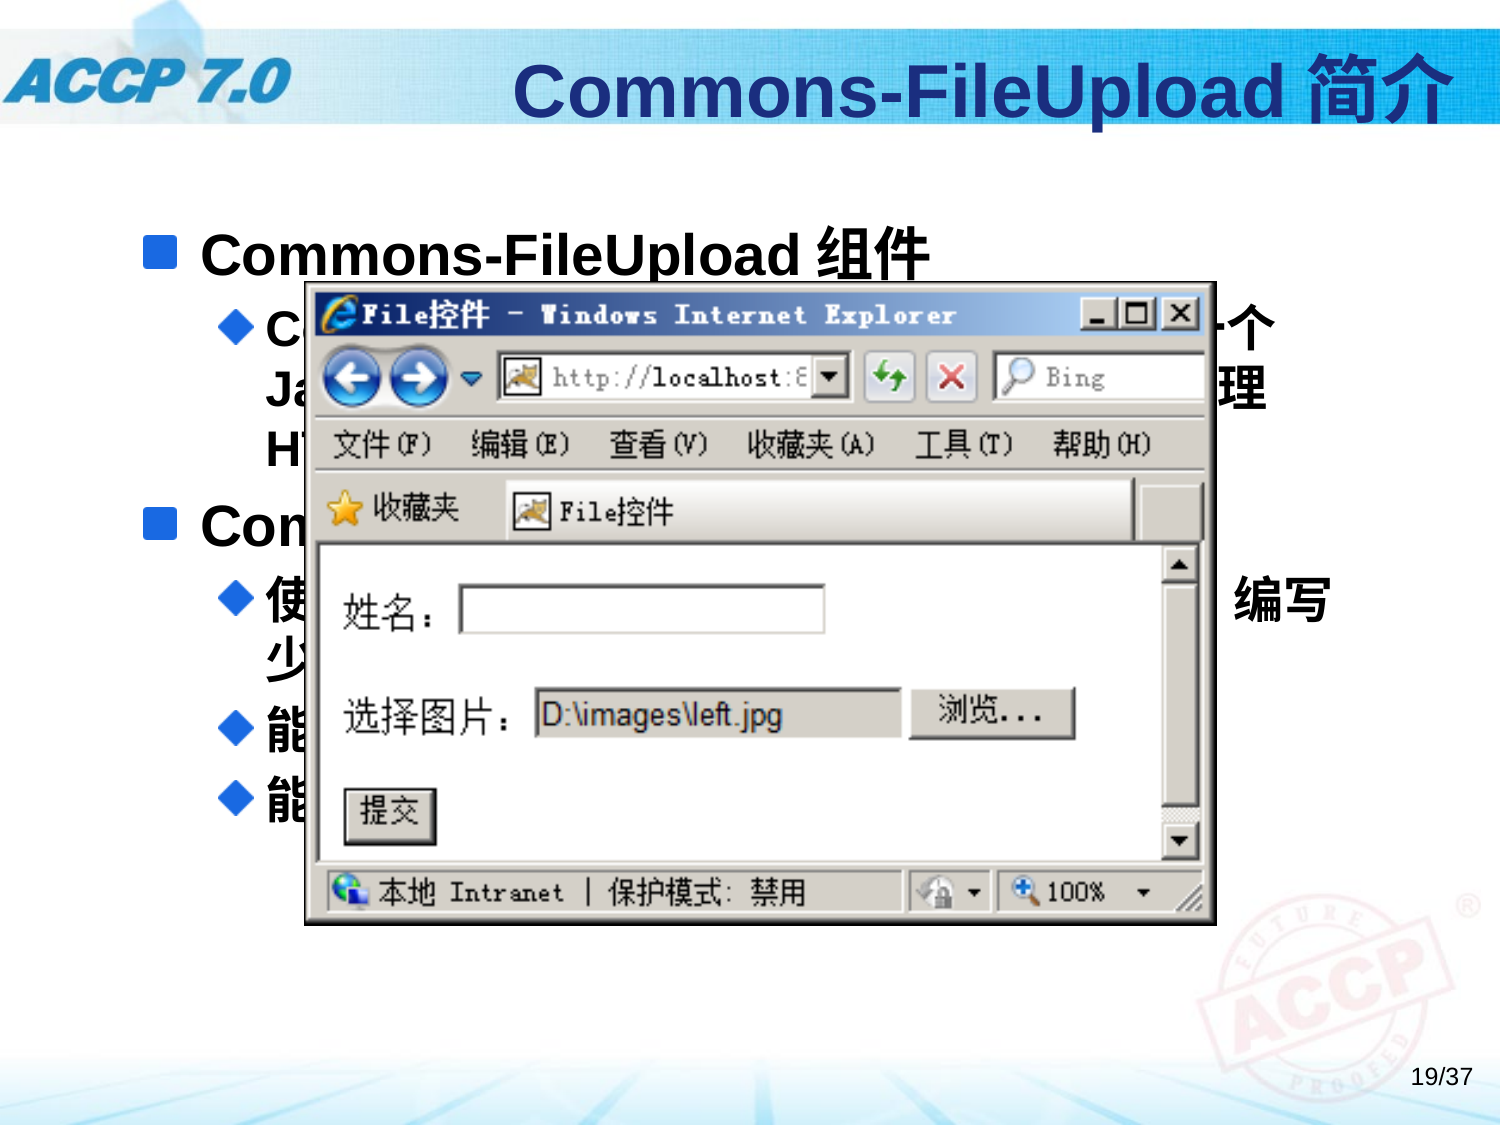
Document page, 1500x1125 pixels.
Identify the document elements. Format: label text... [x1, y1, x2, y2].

slide_number 19/37 [1138, 1053, 1489, 1114]
picture [0, 0, 1500, 1125]
title Commons-FileUpload简介 [120, 13, 1471, 162]
list Commons-FileUpload组件 Commons是Apache开放源代码组织的一个Java子项目，其中的FileUpload是用来处理HTTP文件上传的子项目 Commons-FileUpload组件特点 使用简单：可以方便地嵌入到JSP文件中，编写少量代码即可完成文件的上传功能 能够全程控制上传内容 能够对上传文件的大小、类型进行控制 [128, 209, 1383, 1032]
